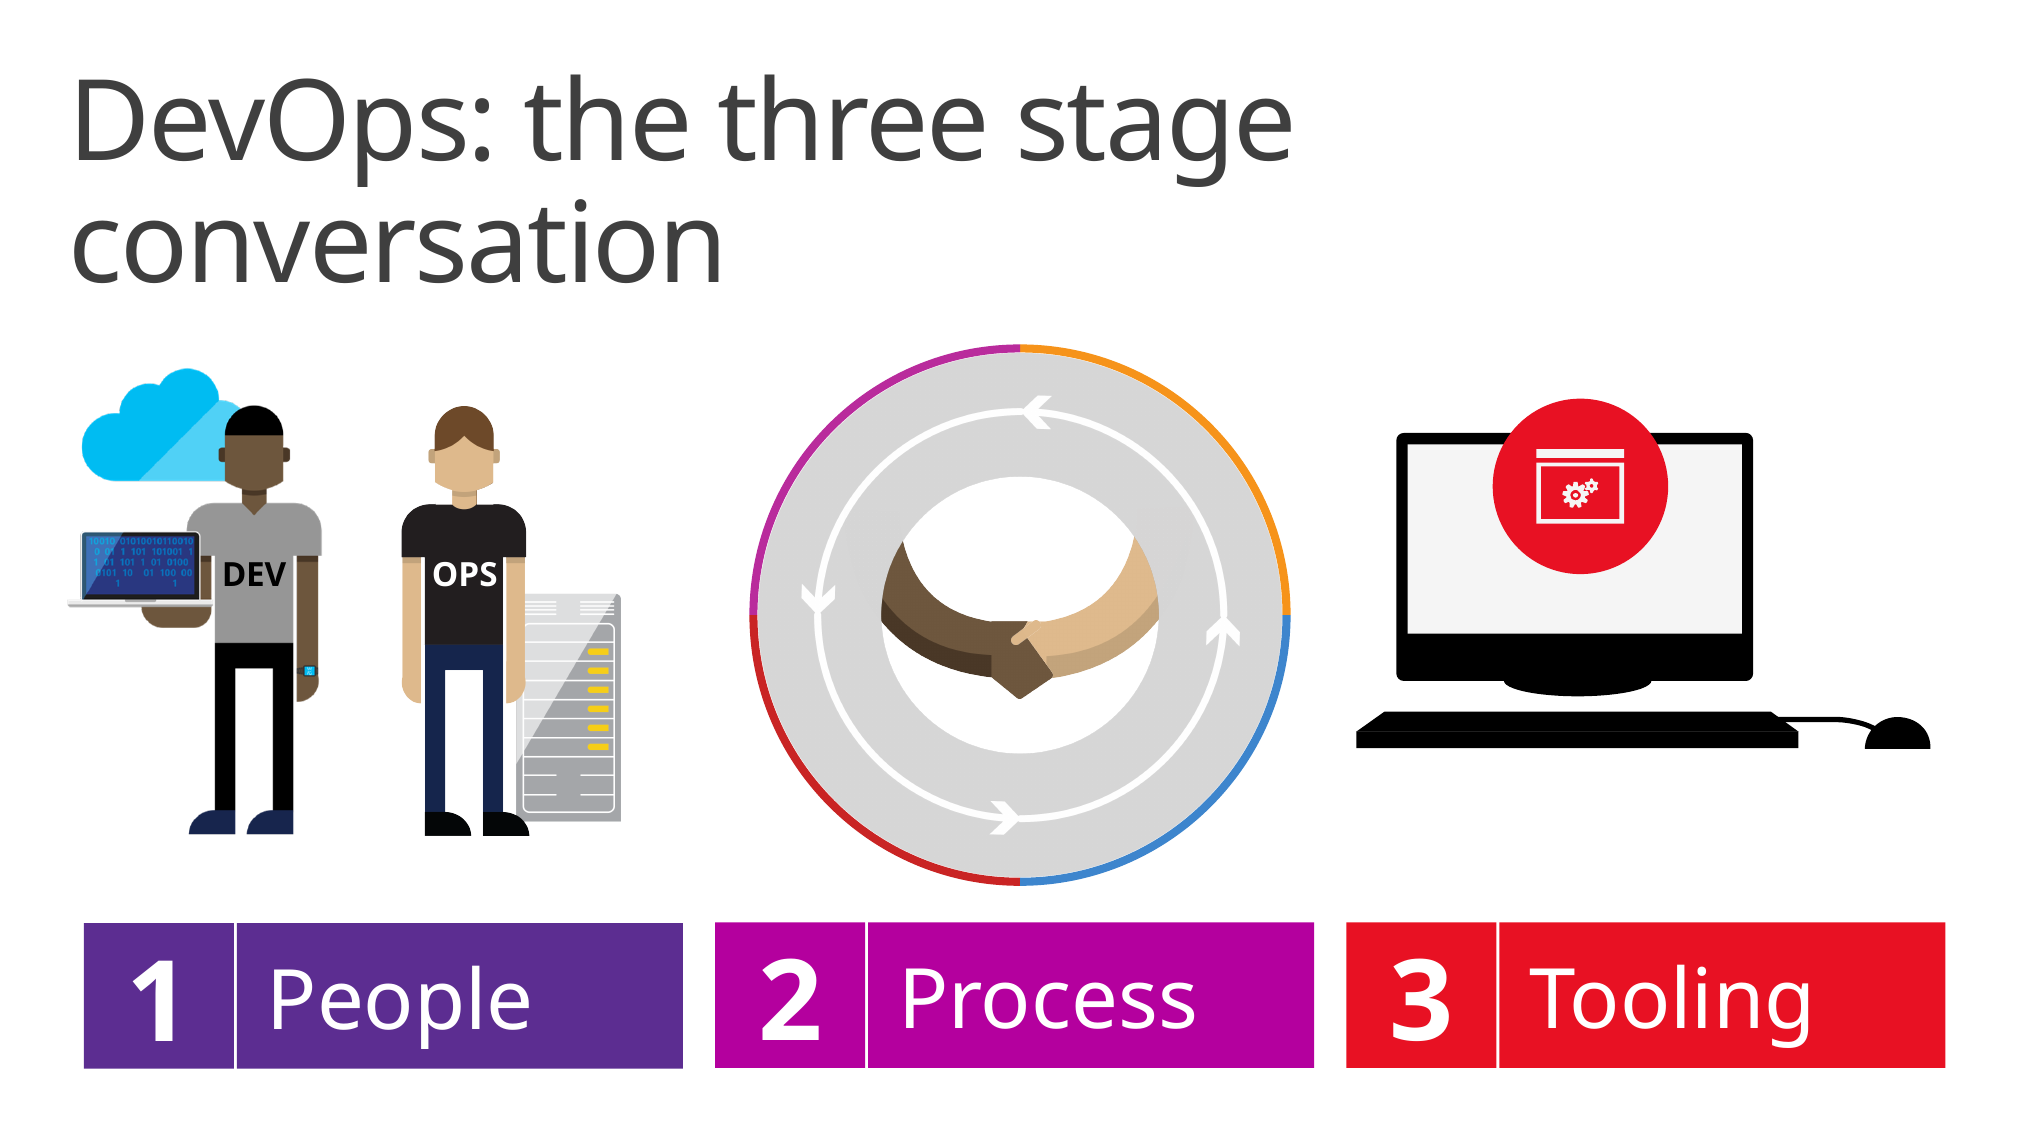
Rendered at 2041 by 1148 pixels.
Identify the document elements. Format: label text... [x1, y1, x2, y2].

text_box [714, 921, 1315, 1069]
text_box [83, 922, 684, 1069]
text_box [1262, 190, 2029, 957]
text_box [1346, 957, 1946, 1069]
title DevOps: the three stage conversation [45, 48, 1996, 199]
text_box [749, 344, 1262, 887]
picture [401, 406, 621, 836]
picture [52, 344, 336, 852]
